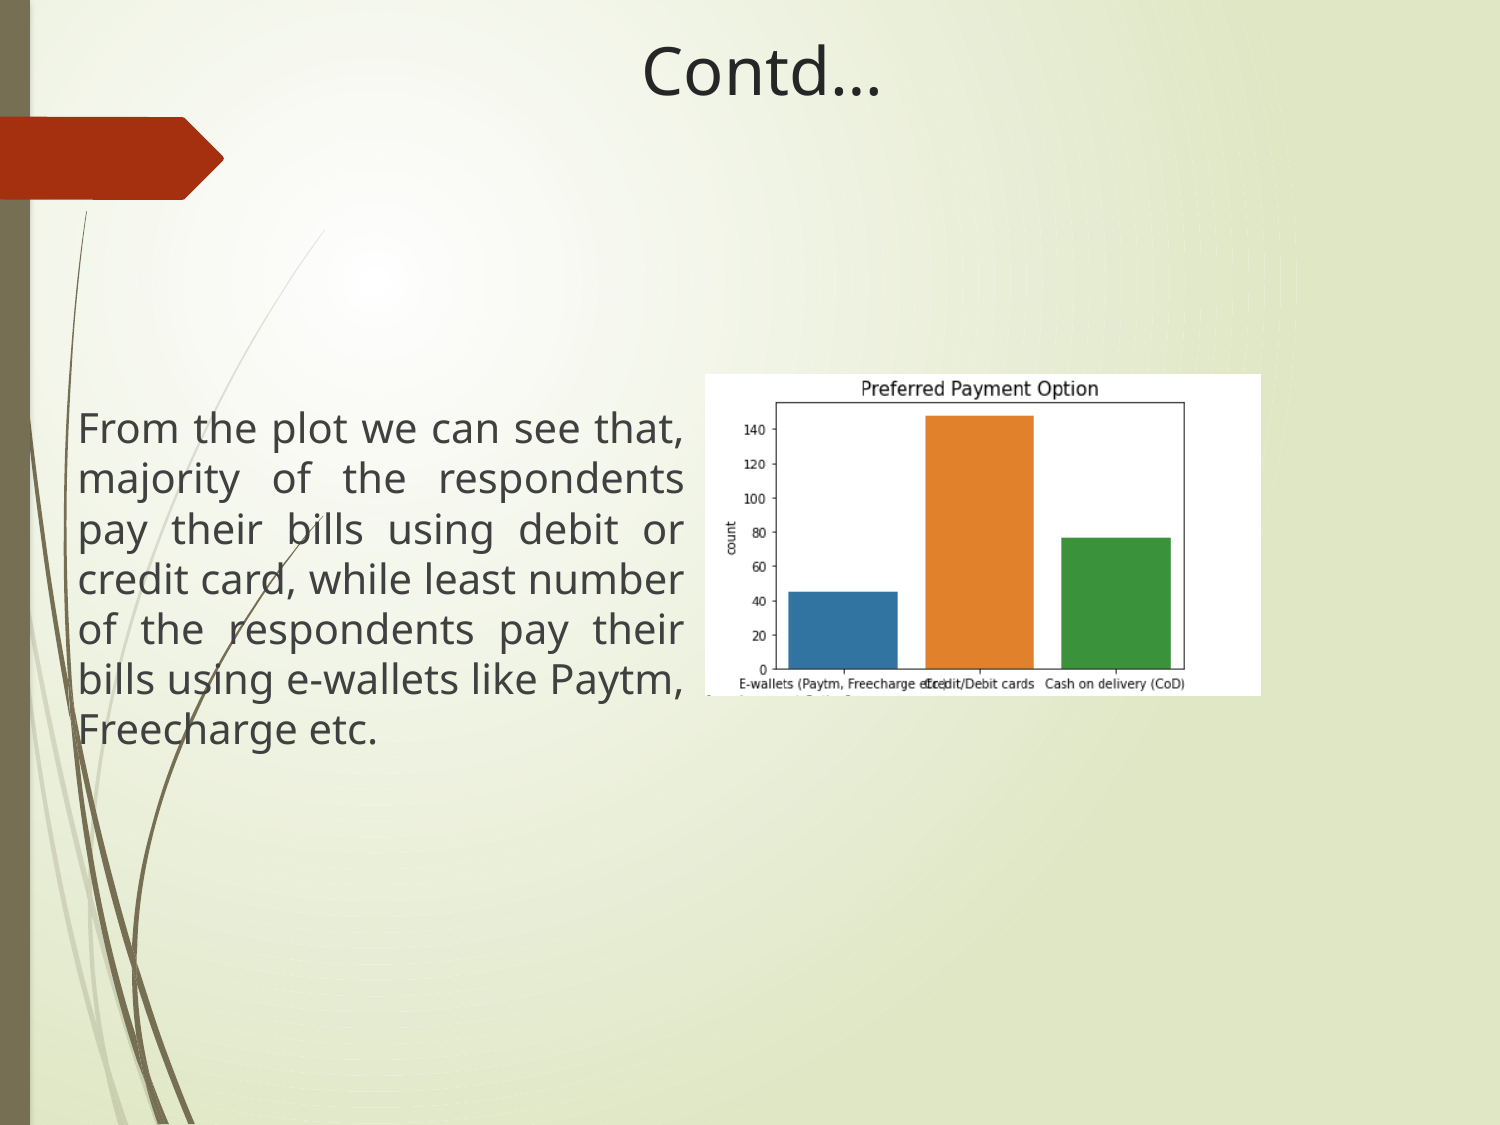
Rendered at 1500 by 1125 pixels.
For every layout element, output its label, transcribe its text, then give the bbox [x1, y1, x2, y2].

title Contd… [87, 24, 1438, 113]
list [704, 374, 1261, 696]
list From the plot we can see that, majority of the respondents pay their bills using debit or credit card, while least number of the respondents pay their bills using e-wallets like Paytm, Freecharge etc. [62, 149, 700, 1005]
